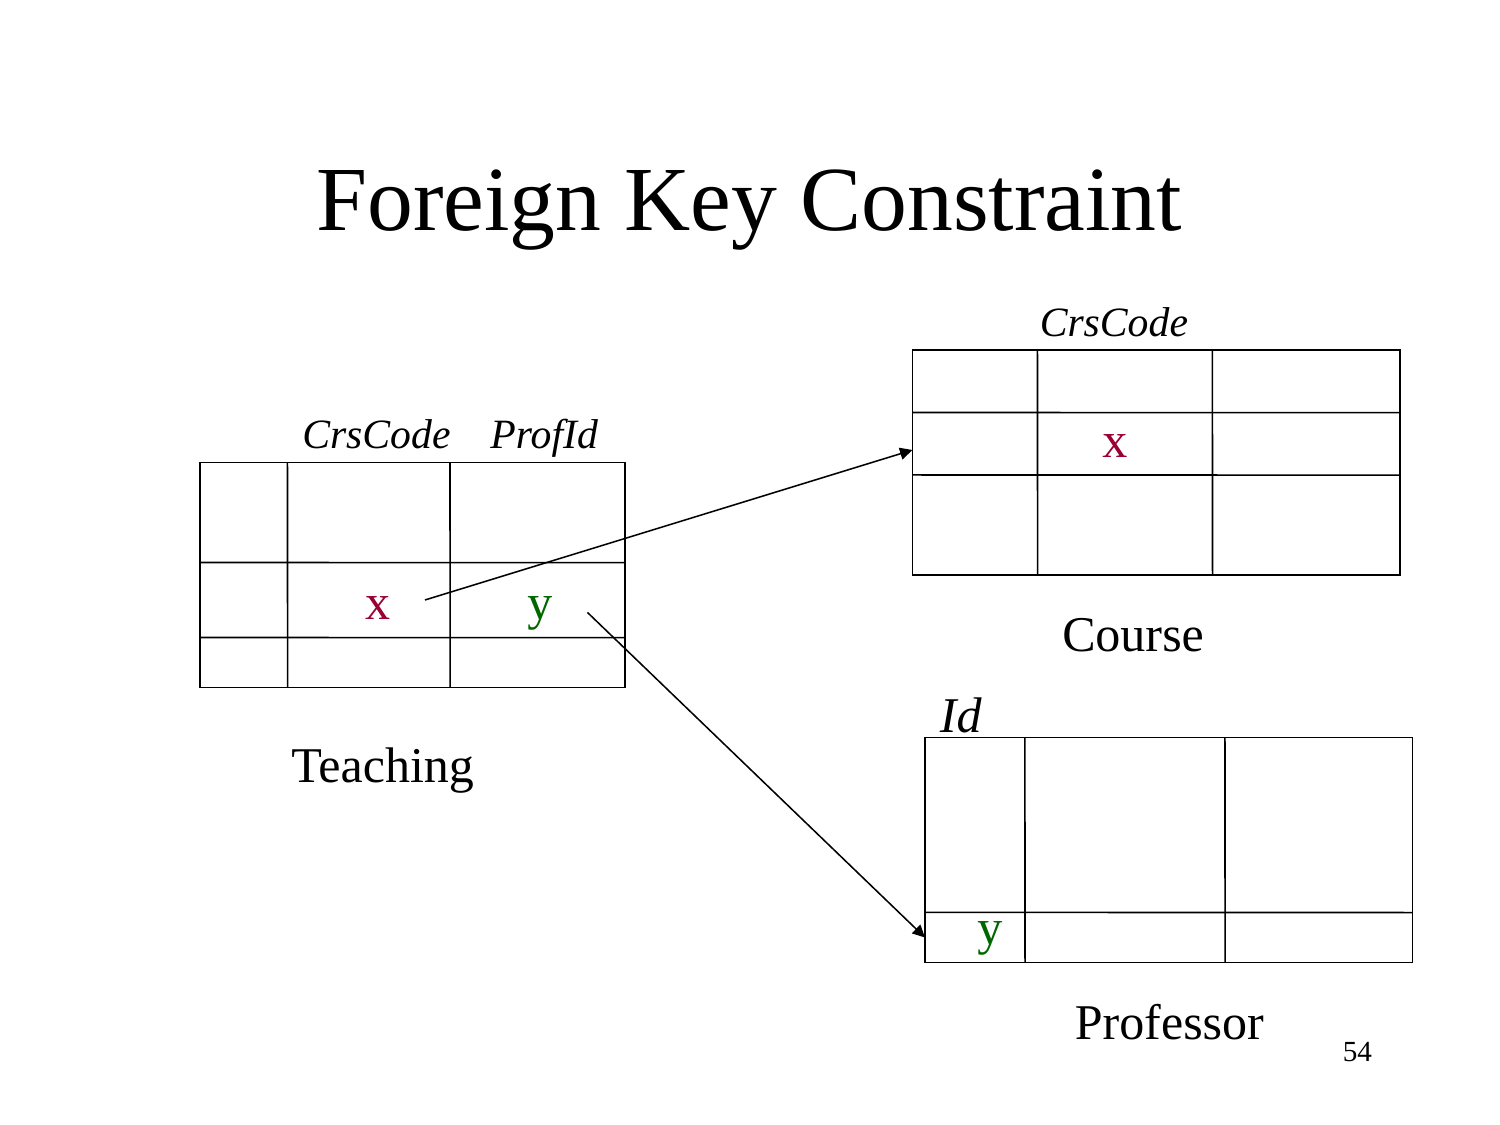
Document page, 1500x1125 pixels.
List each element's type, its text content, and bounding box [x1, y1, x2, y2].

text_box [1213, 413, 1400, 475]
text_box [912, 475, 1037, 575]
text_box [568, 563, 625, 637]
text_box [912, 349, 1037, 412]
text_box [1038, 413, 1212, 575]
title Foreign Key Constraint [112, 99, 1388, 288]
text_box y [512, 562, 568, 638]
text_box ProfId [475, 399, 614, 465]
text_box [1213, 476, 1400, 575]
text_box CrsCode [1025, 287, 1204, 353]
text_box [587, 612, 925, 938]
text_box [912, 413, 1037, 474]
text_box [405, 563, 450, 637]
text_box [451, 574, 512, 637]
text_box [451, 638, 625, 688]
text_box Professor [1060, 981, 1280, 1057]
text_box [288, 638, 450, 688]
text_box y [962, 887, 1018, 963]
text_box [200, 563, 287, 637]
text_box [288, 465, 450, 562]
text_box CrsCode [287, 399, 466, 465]
text_box Teaching [276, 724, 490, 800]
text_box [1038, 349, 1212, 412]
text_box [451, 462, 625, 562]
text_box [200, 638, 287, 688]
text_box [924, 737, 1413, 912]
text_box [200, 462, 287, 562]
text_box [288, 563, 350, 637]
slide_number 54 [1074, 1024, 1388, 1101]
text_box [1026, 913, 1225, 963]
text_box x [1087, 399, 1138, 475]
text_box [1213, 349, 1400, 412]
text_box [1226, 913, 1413, 963]
text_box [1018, 913, 1025, 963]
text_box x [350, 562, 405, 638]
text_box Course [1047, 594, 1219, 669]
text_box [424, 447, 913, 601]
text_box [451, 563, 512, 591]
text_box Id [925, 674, 997, 750]
text_box [924, 913, 962, 963]
